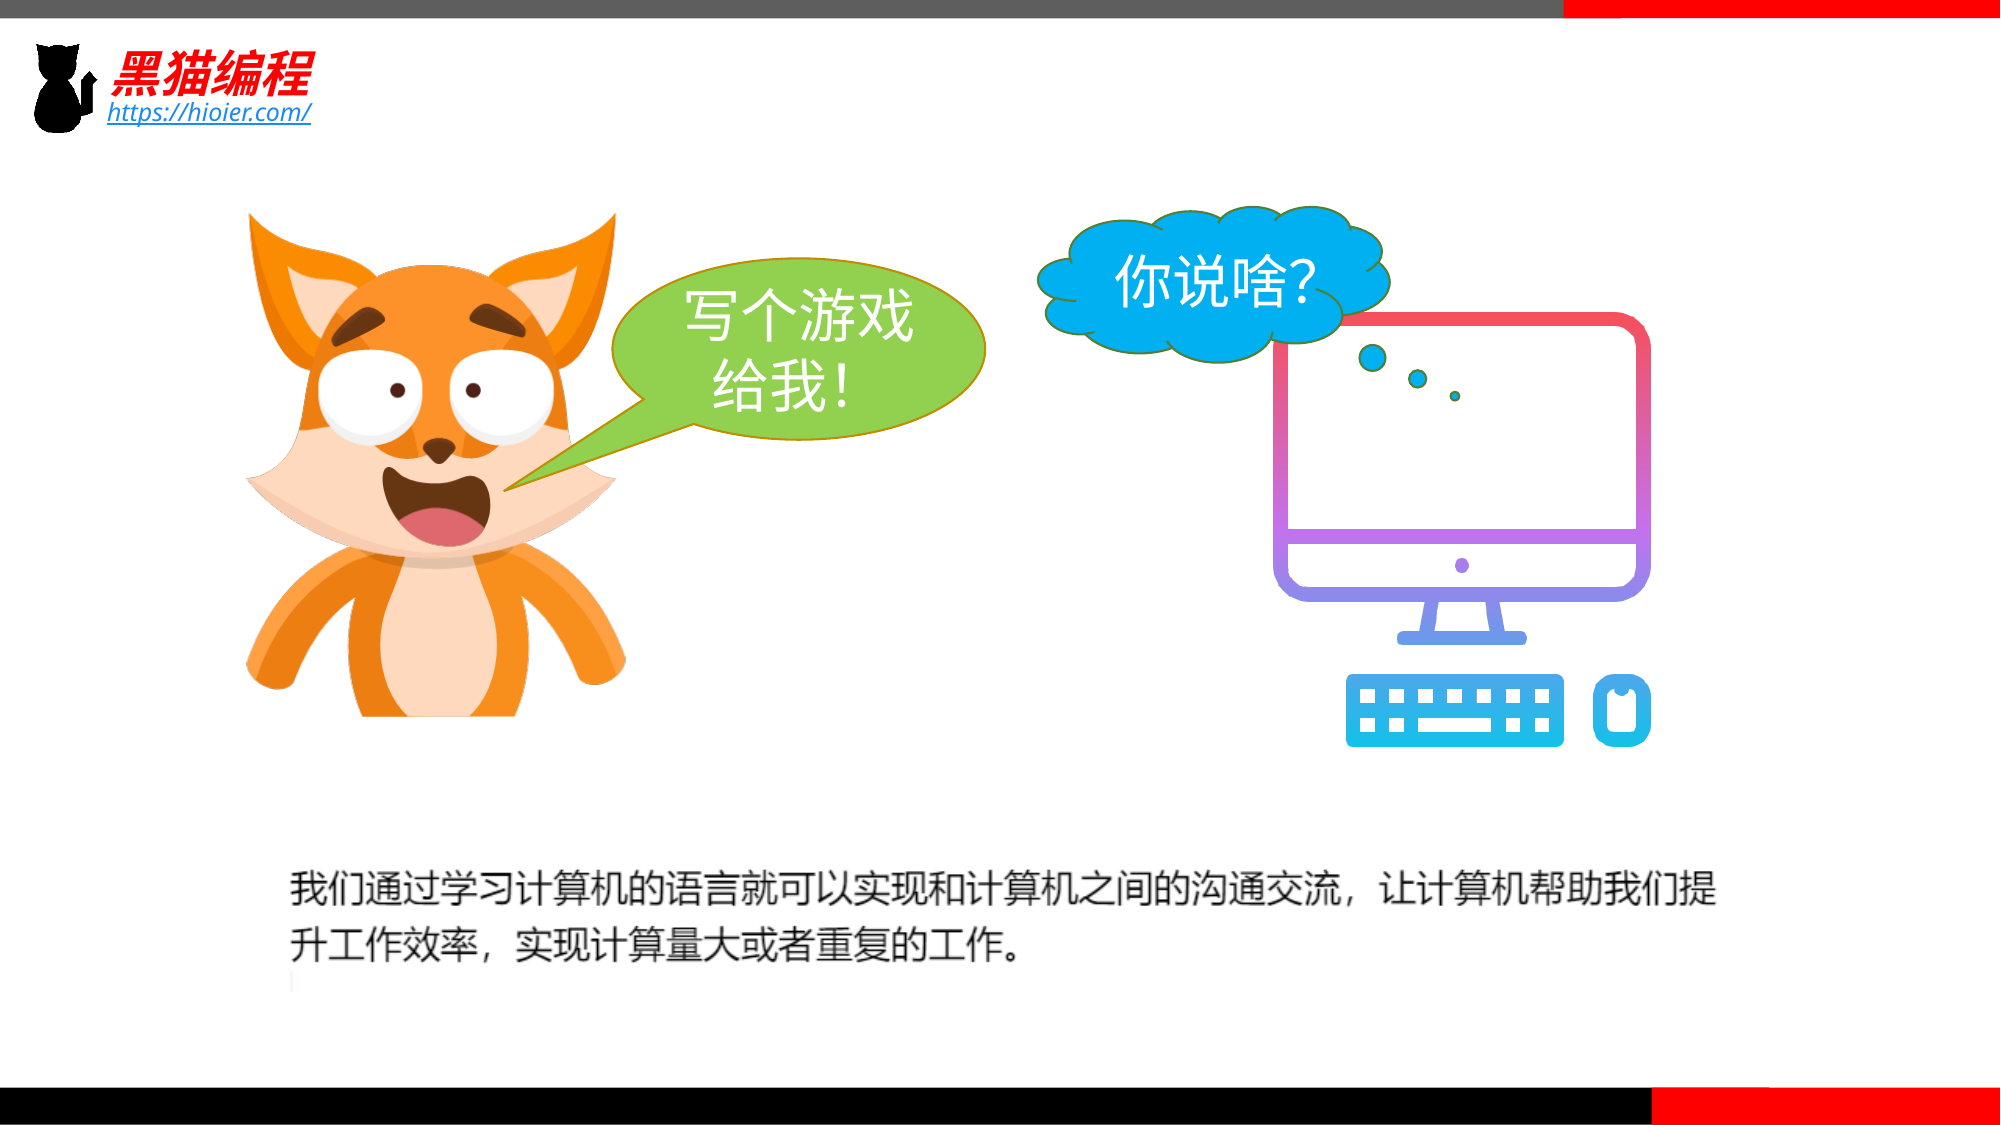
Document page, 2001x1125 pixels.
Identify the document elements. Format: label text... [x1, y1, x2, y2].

picture [177, 206, 694, 722]
picture [1255, 297, 1281, 307]
picture [278, 845, 1745, 992]
text_box 写个游戏给我！ [694, 257, 987, 441]
picture [21, 44, 110, 133]
picture [1229, 297, 1694, 761]
text_box 你说啥？ [1036, 205, 1391, 364]
